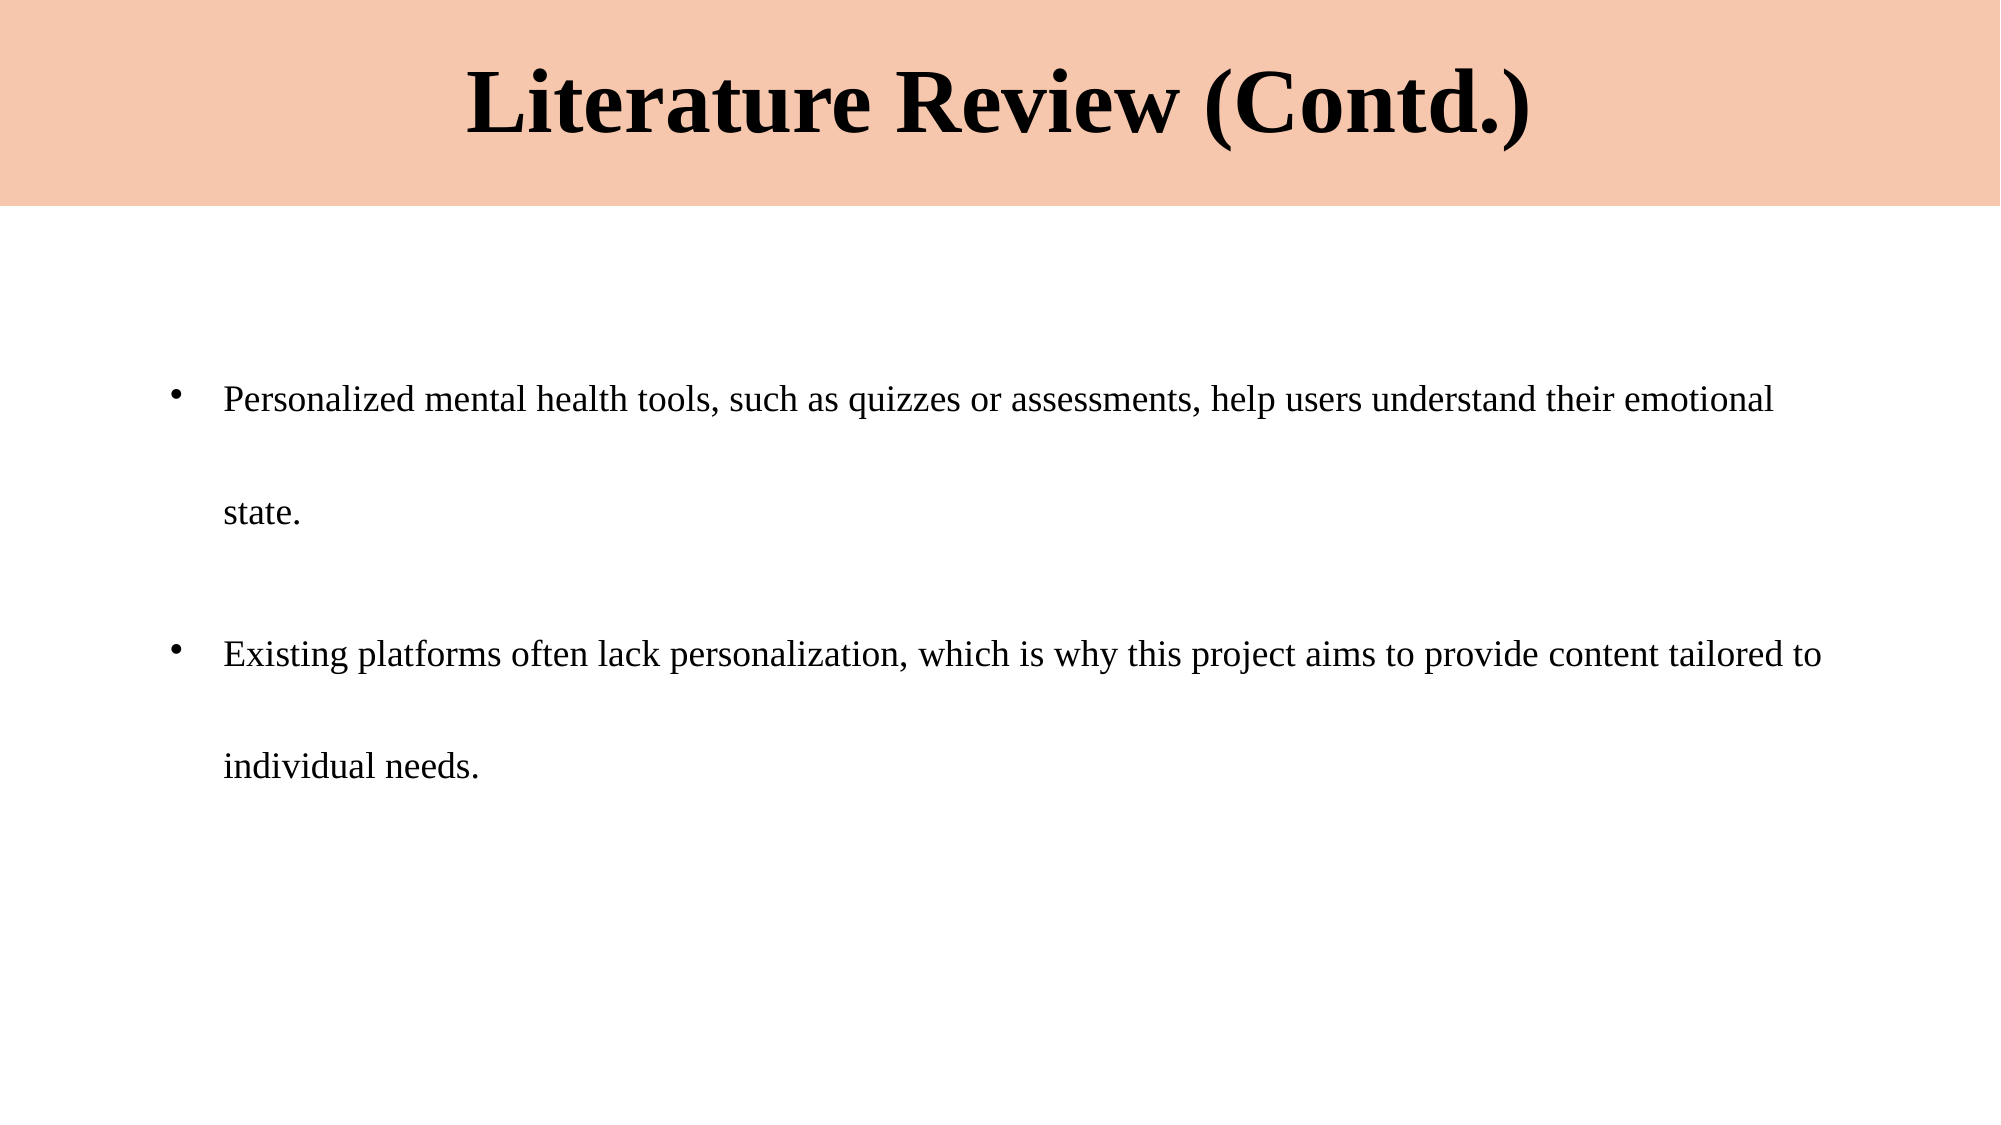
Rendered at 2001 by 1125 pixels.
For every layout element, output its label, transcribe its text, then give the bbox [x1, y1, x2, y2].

title Literature Review (Contd.) [0, 0, 2000, 206]
list Personalized mental health tools, such as quizzes or assessments, help users understand their emotional state. Existing platforms often lack personalization, which is why this project aims to provide content tailored to individual needs. [137, 299, 1863, 1014]
